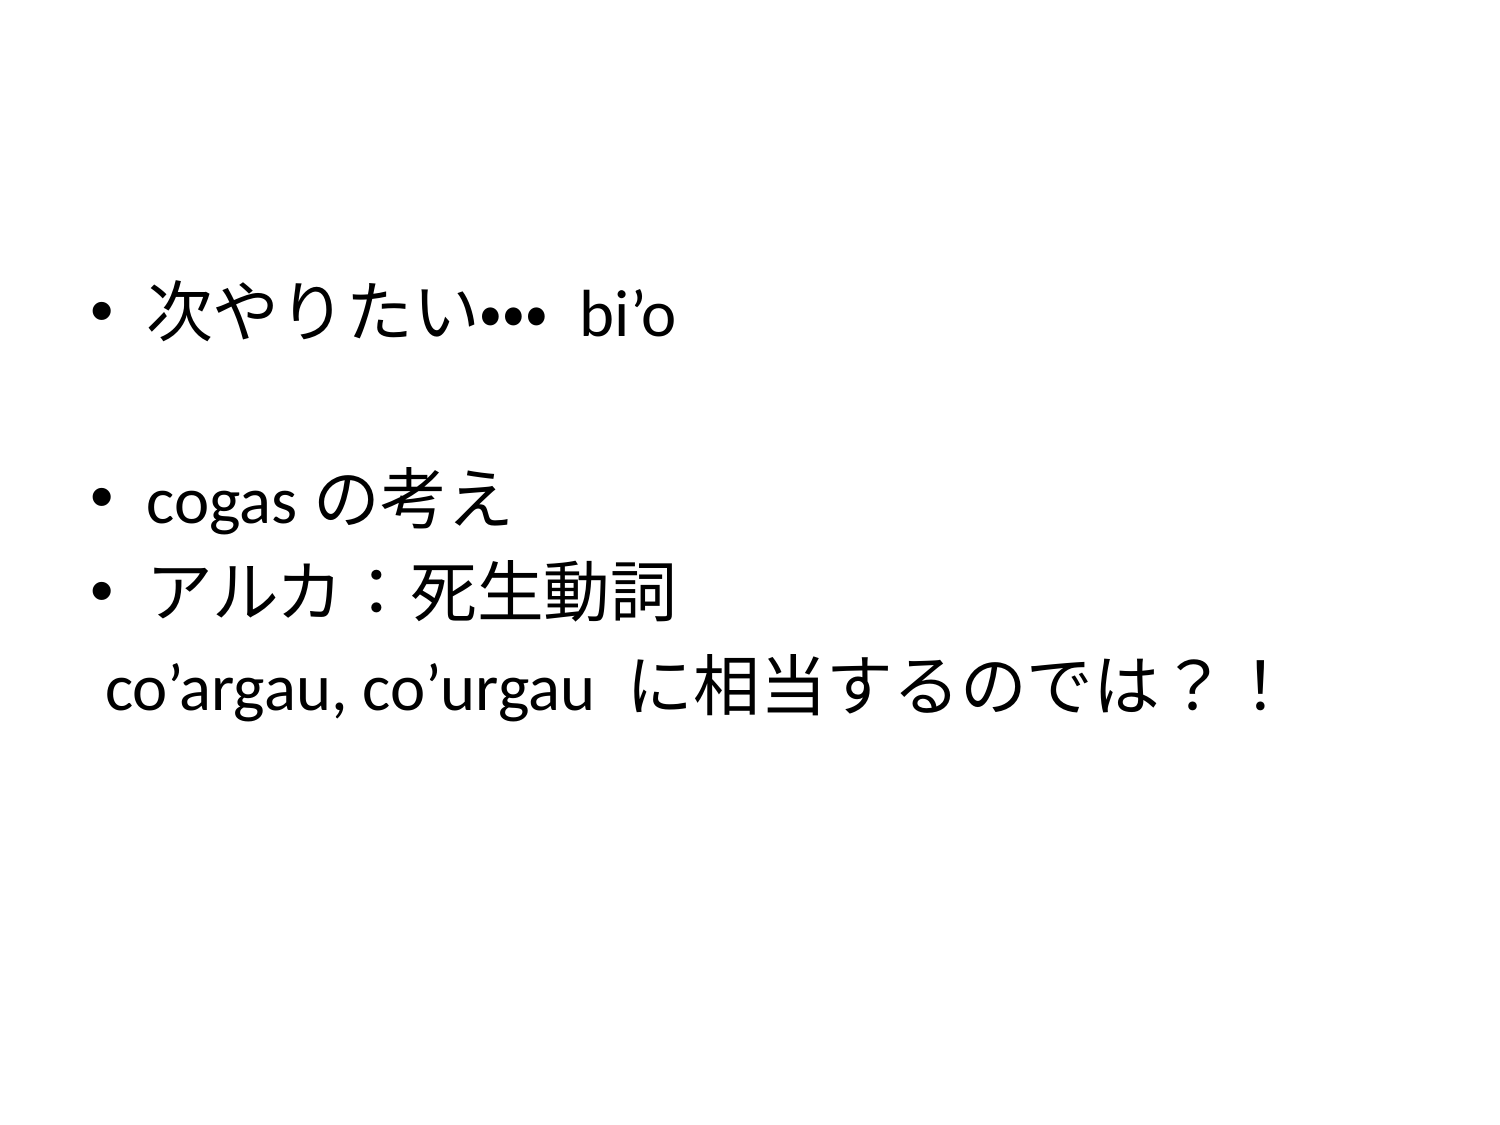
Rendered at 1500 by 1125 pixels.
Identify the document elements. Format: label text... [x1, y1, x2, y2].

list 次やりたい・・・ bi’o cogasの考え アルカ：死生動詞 co’argau, co’urgau に相当するのでは？！ [75, 262, 1425, 1005]
